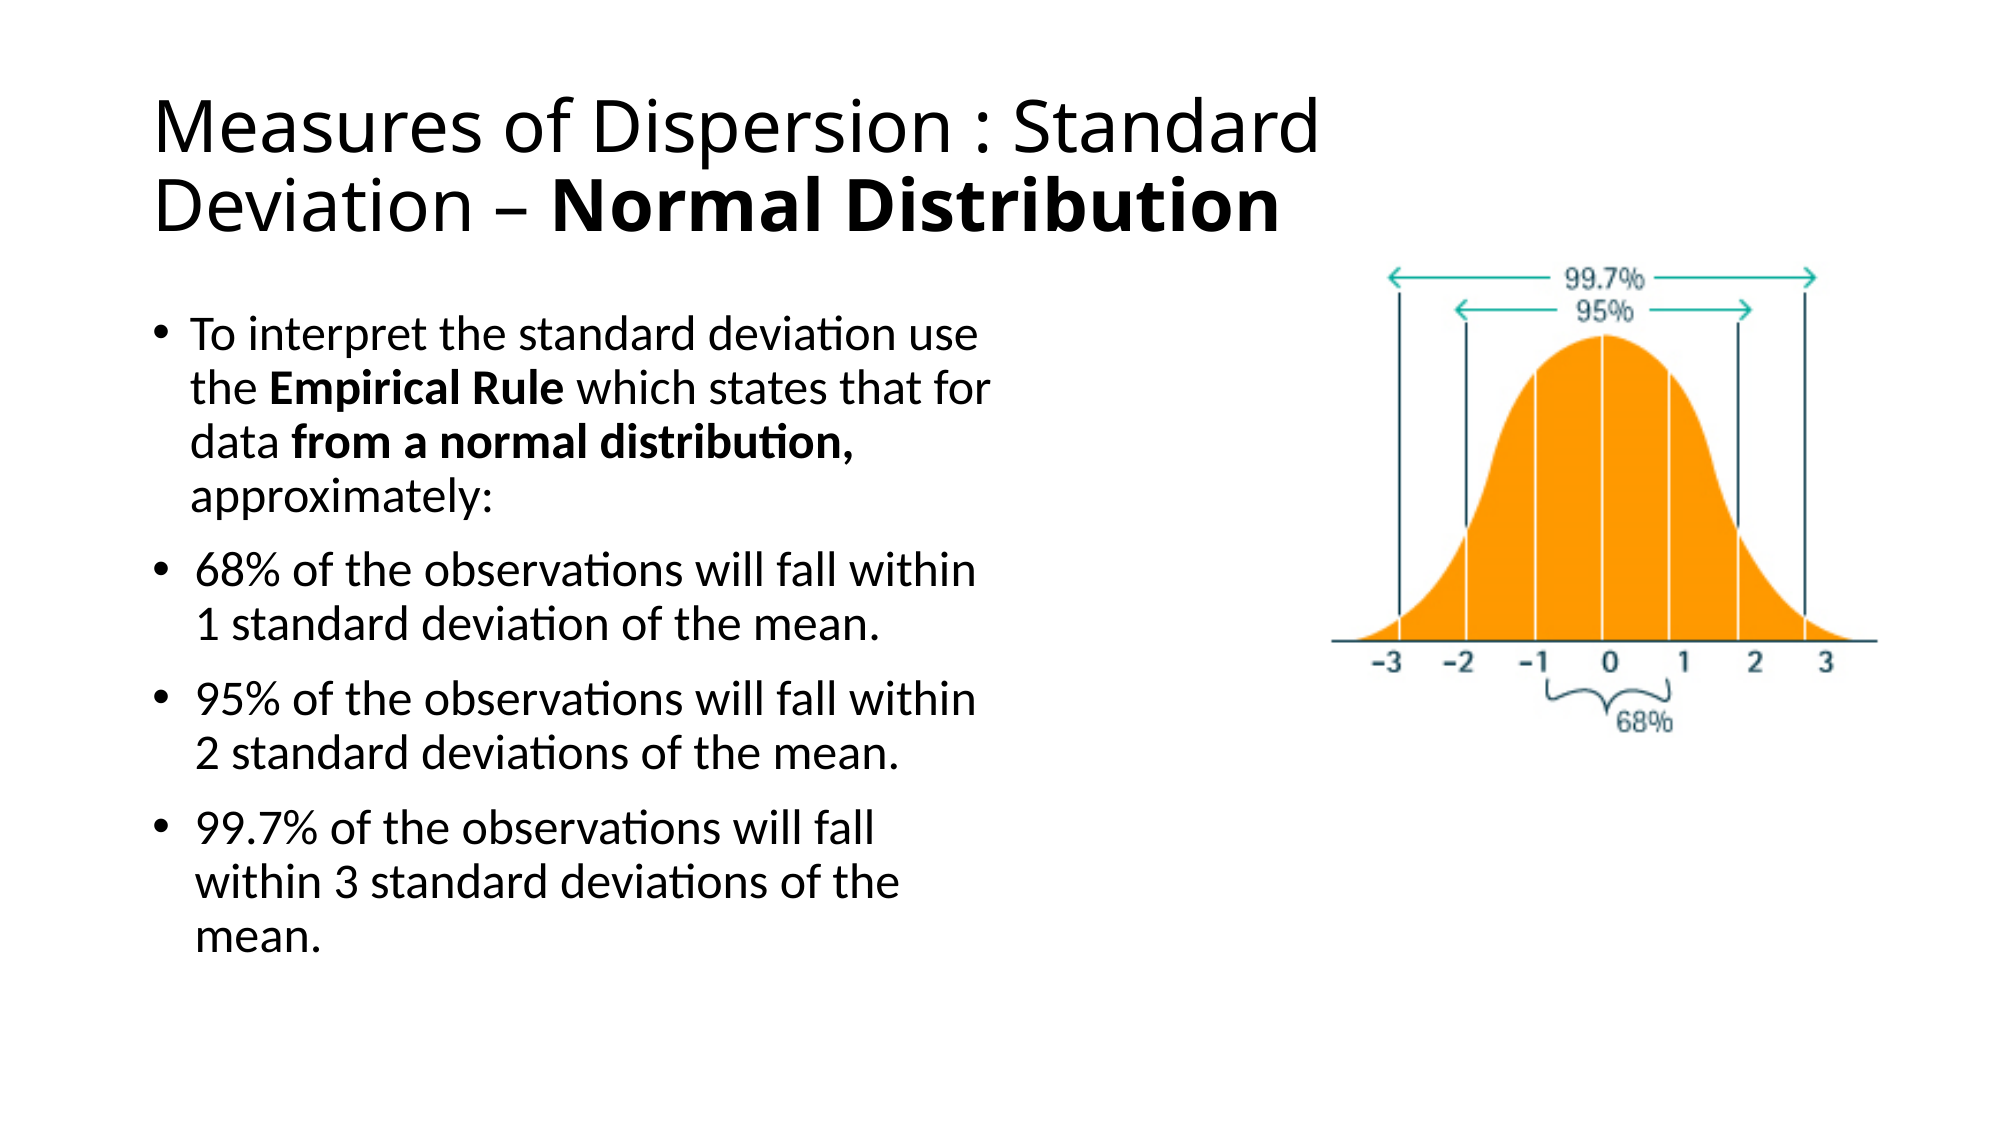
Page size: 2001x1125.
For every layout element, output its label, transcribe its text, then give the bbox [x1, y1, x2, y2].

title Measures of Dispersion : Standard Deviation – Normal Distribution [137, 59, 1450, 278]
picture [1293, 261, 1915, 758]
list To interpret the standard deviation use the Empirical Rule which states that for data from a normal distribution, approximately: 68% of the observations will fall within 1 standard deviation of the mean. 95% of the observations will fall within 2 standard deviations of the mean. 99.7% of the observations will fall within 3 standard deviations of the mean. [137, 299, 1023, 1014]
